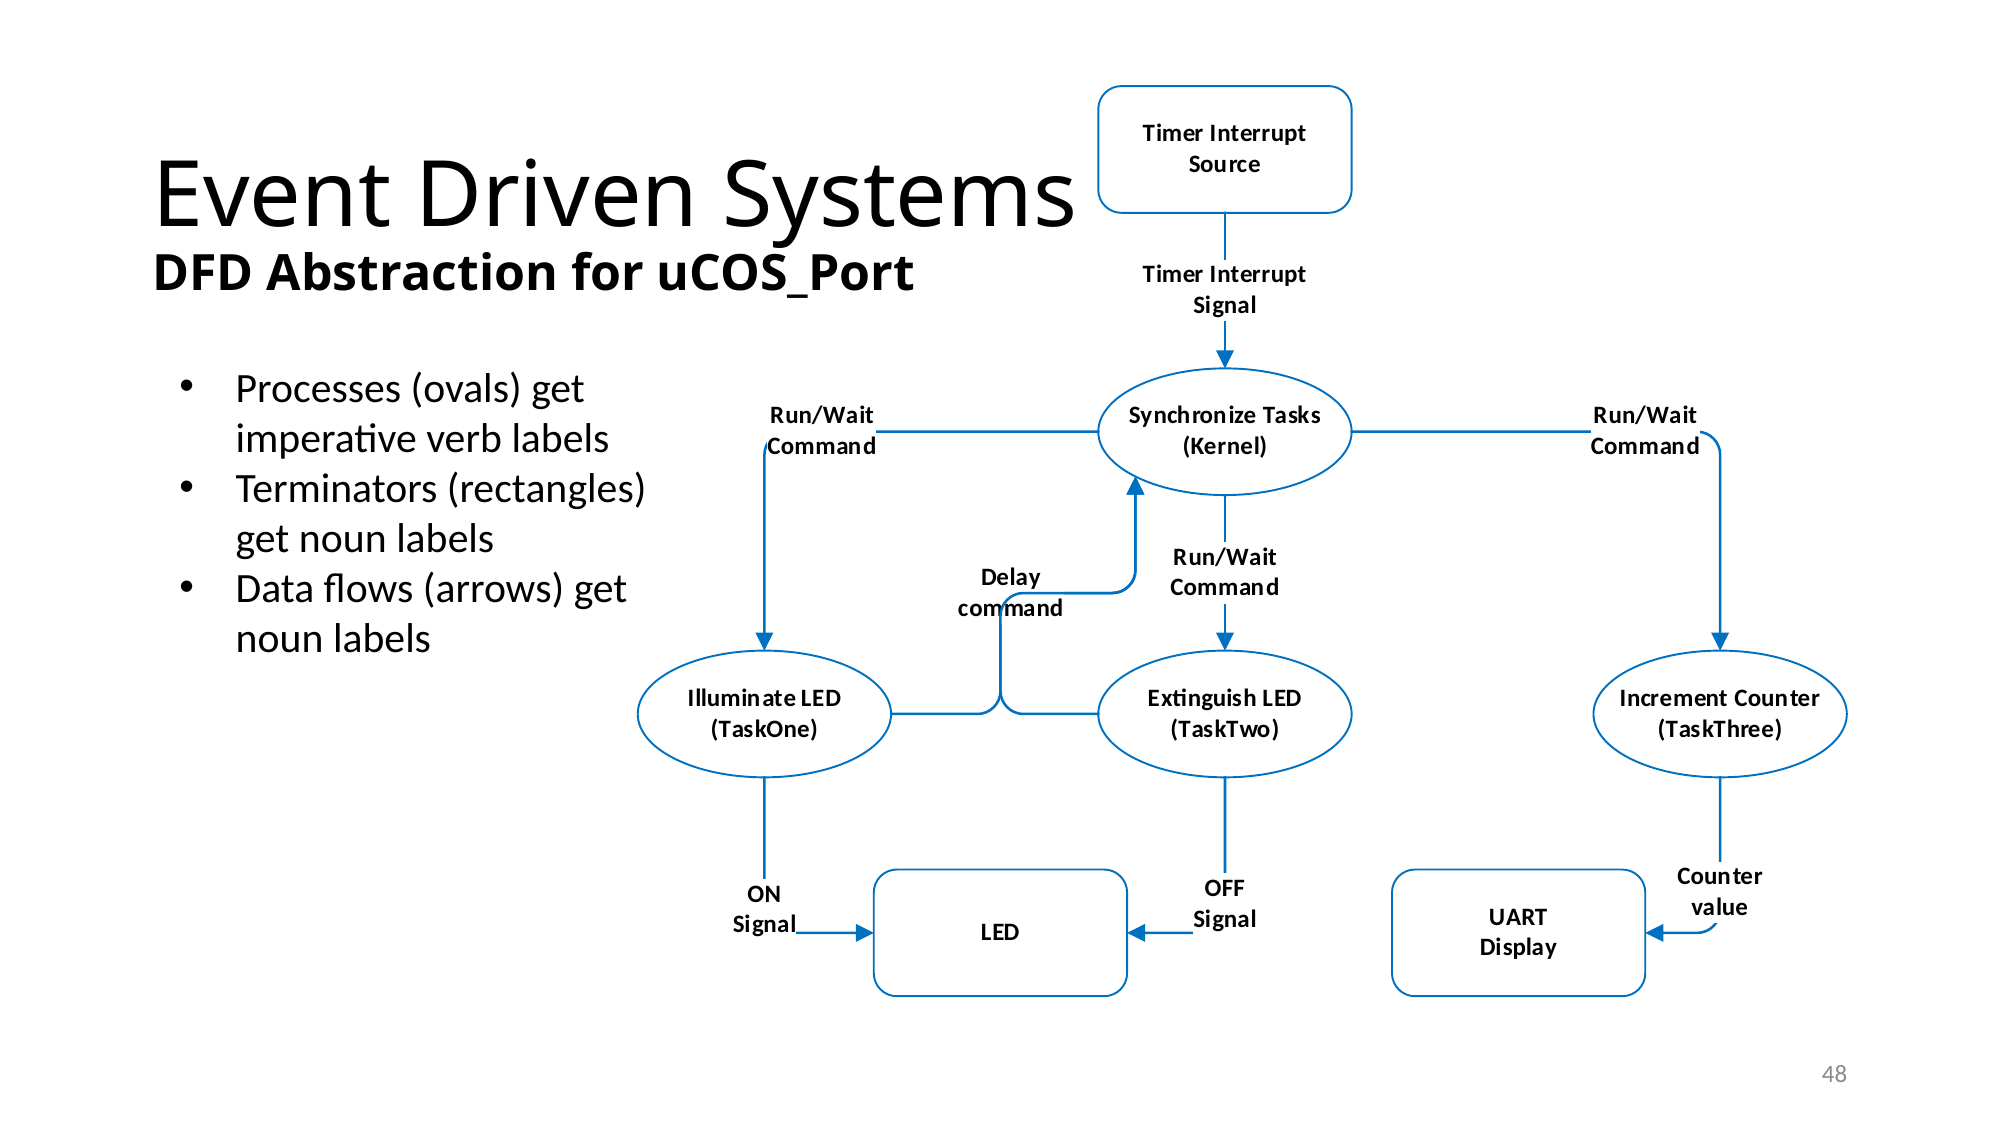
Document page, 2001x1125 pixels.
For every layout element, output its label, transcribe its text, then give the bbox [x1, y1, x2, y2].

picture [633, 82, 1849, 999]
slide_number 48 [1412, 1042, 1863, 1103]
title Event Driven Systems DFD Abstraction for uCOS_Port [137, 59, 1863, 309]
text_box Processes (ovals) get imperative verb labels Terminators (rectangles) get noun labels Data flows (arrows) get noun labels [164, 353, 633, 729]
